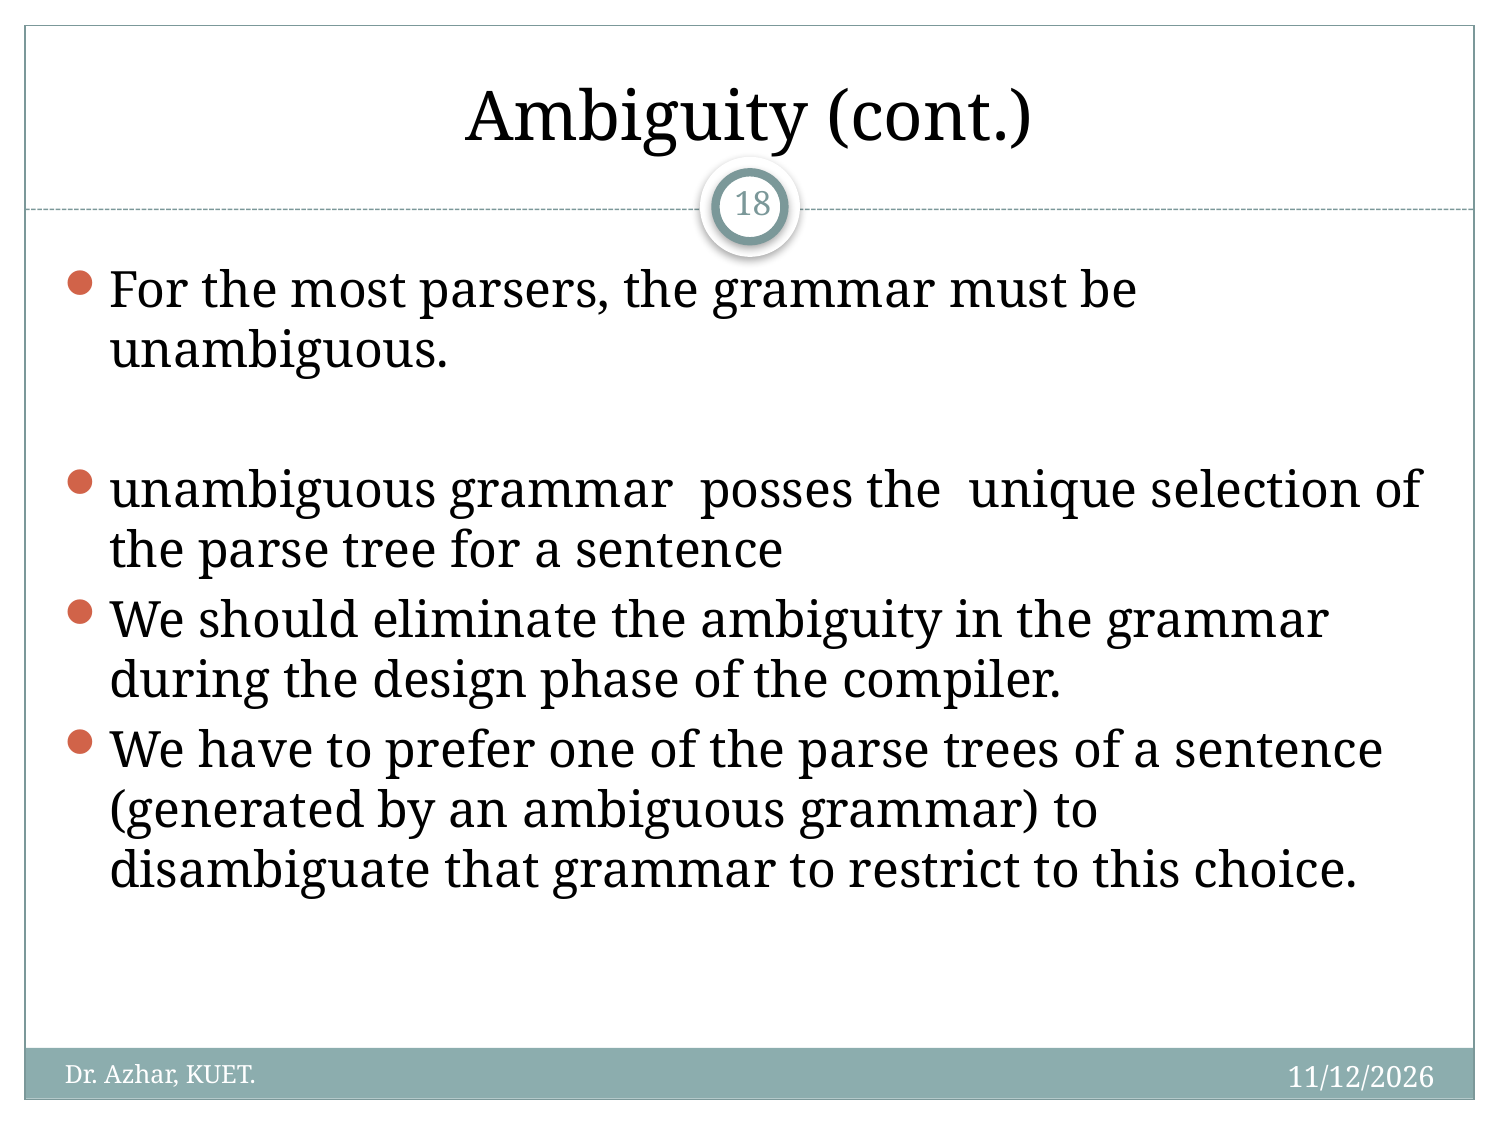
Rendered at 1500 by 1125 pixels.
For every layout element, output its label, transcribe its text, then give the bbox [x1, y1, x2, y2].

title Ambiguity (cont.) [49, 37, 1450, 162]
list For the most parsers, the grammar must be unambiguous. unambiguous grammar posses the unique selection of the parse tree for a sentence We should eliminate the ambiguity in the grammar during the design phase of the compiler. We have to prefer one of the parse trees of a sentence (generated by an ambiguous grammar) to disambiguate that grammar to restrict to this choice. [49, 250, 1445, 1001]
footer Dr. Azhar, KUET. [50, 1051, 638, 1112]
slide_number 18 [715, 168, 791, 241]
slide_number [950, 1050, 1450, 1111]
